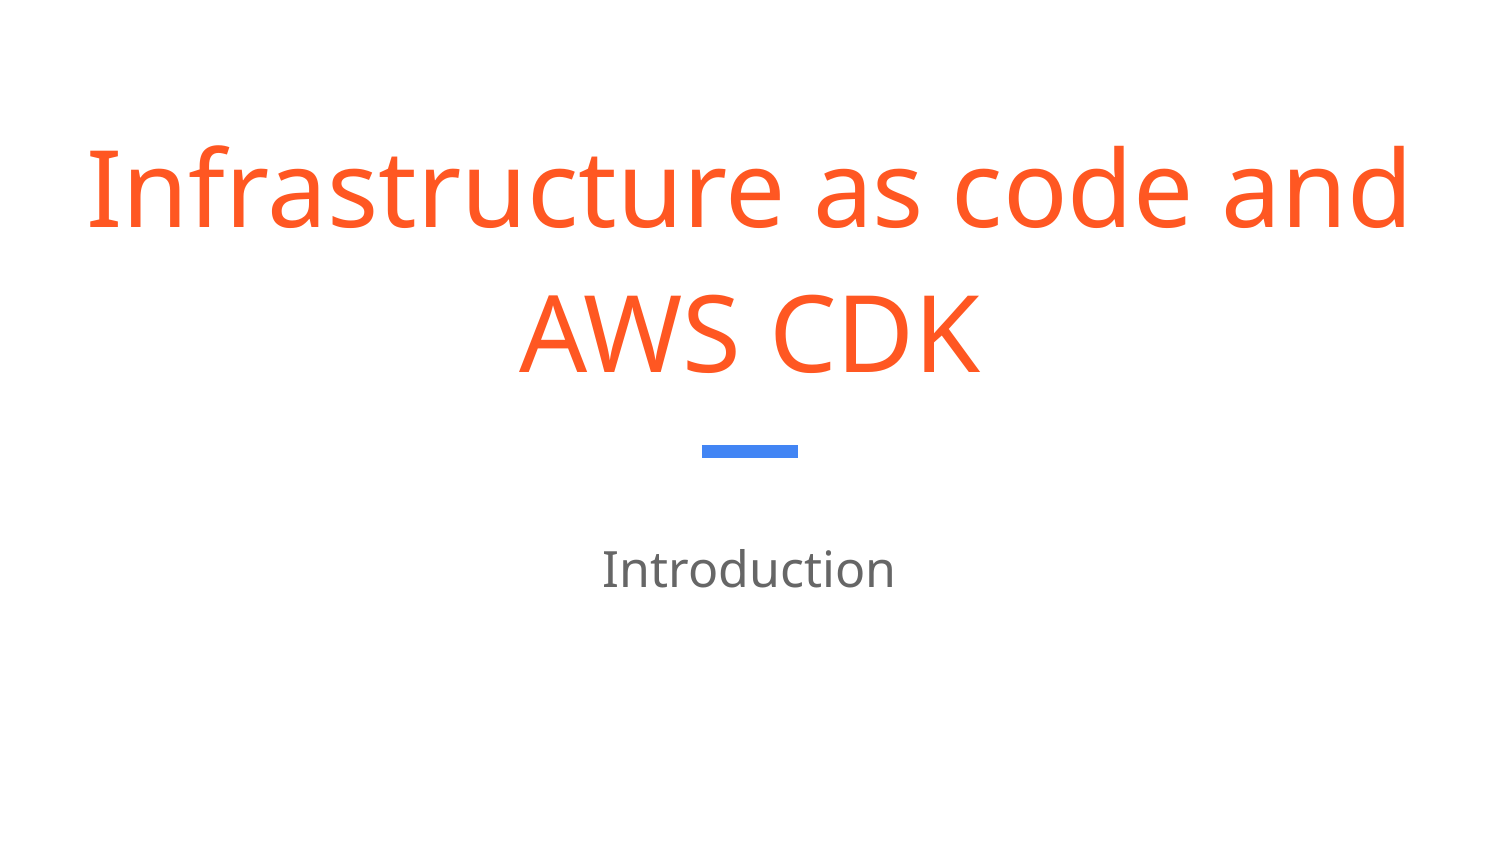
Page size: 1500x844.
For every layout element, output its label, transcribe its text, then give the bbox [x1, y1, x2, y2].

subtitle Introduction [51, 519, 1449, 640]
title Infrastructure as code and AWS CDK [51, 97, 1449, 419]
